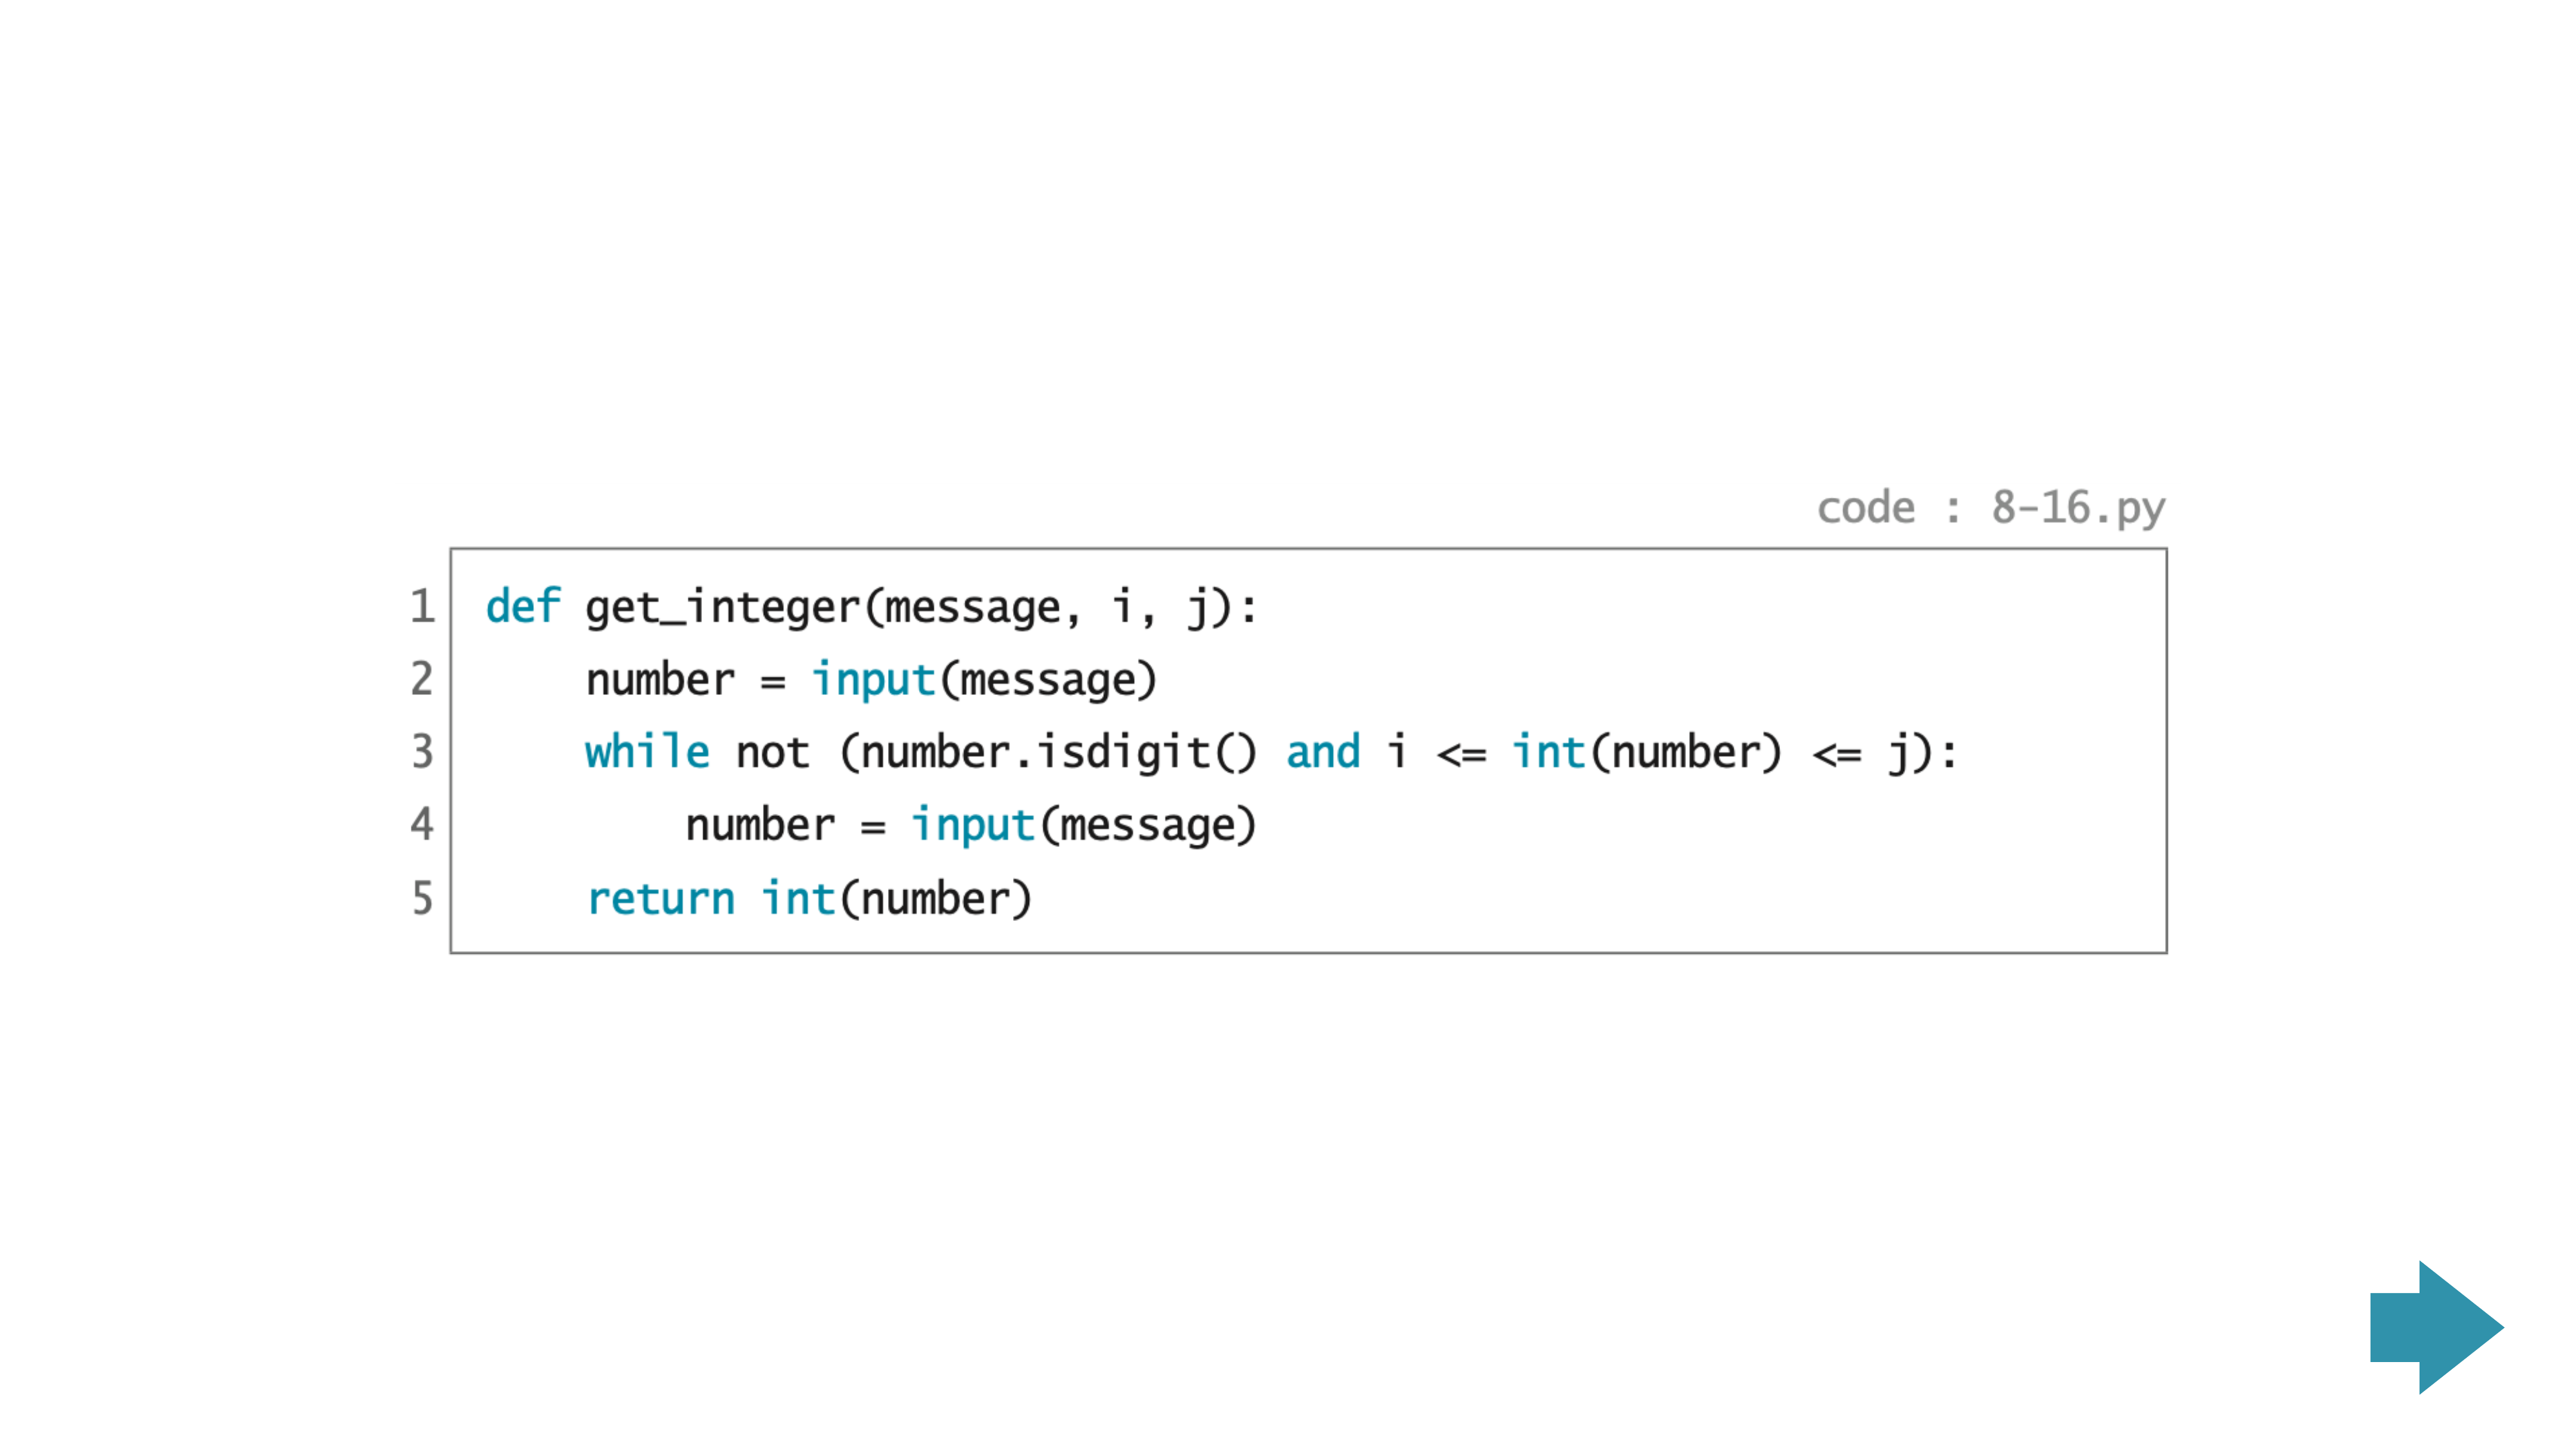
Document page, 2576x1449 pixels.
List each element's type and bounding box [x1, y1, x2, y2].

picture [395, 482, 2181, 967]
text_box [2370, 1260, 2505, 1395]
